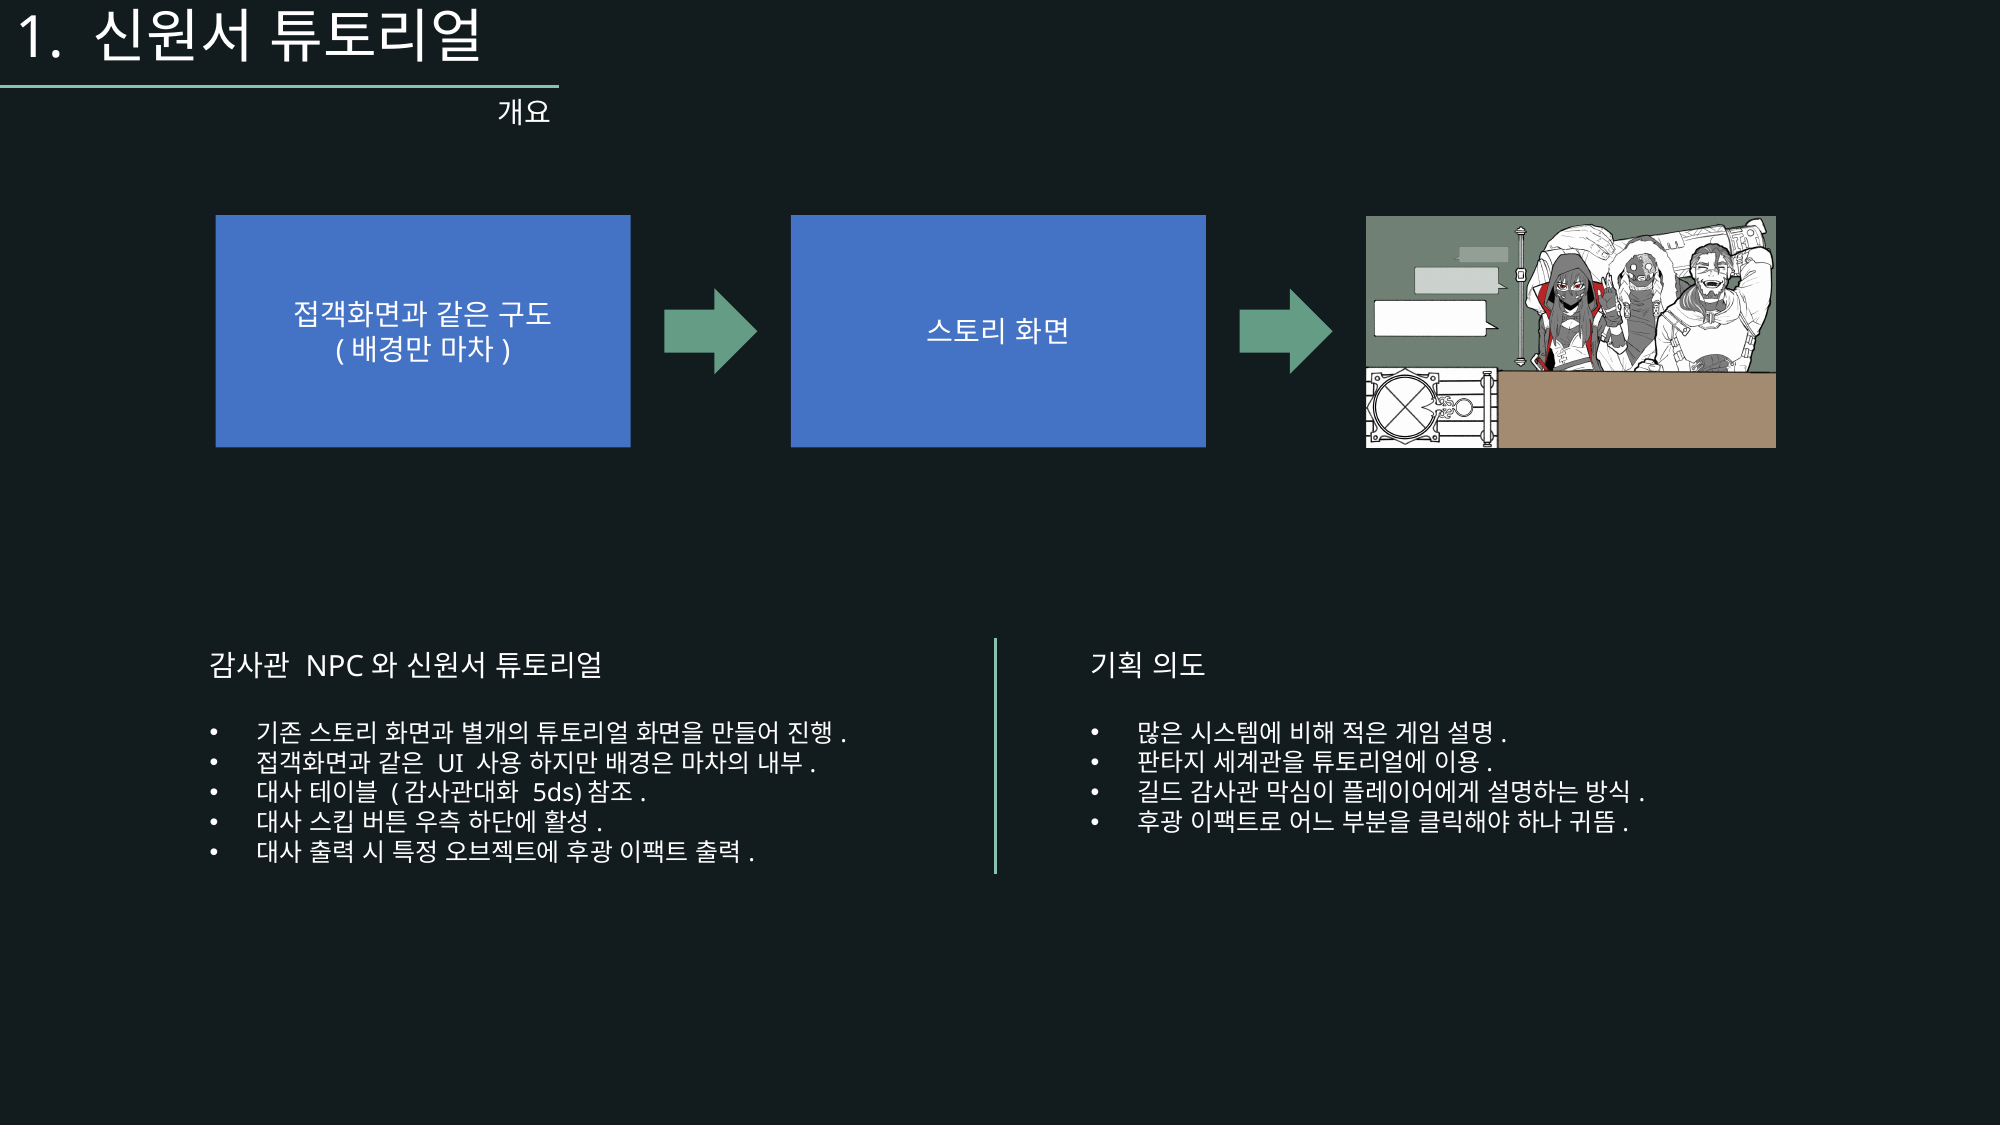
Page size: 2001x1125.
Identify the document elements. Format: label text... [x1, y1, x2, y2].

text_box 감사관 NPC와 신원서 튜토리얼 기존 스토리 화면과 별개의 튜토리얼 화면을 만들어 진행. 접객화면과 같은 UI 사용 하지만 배경은 마차의 내부. 대사 테이블 (감사관대화 5ds)참조. 대사 스킵 버튼 우측 하단에 활성. 대사 출력 시 특정 오브젝트에 후광 이팩트 출력. [194, 639, 924, 875]
text_box 개요 [483, 86, 600, 137]
text_box 기획 의도 많은 시스템에 비해 적은 게임 설명. 판타지 세계관을 튜토리얼에 이용. 길드 감사관 막심이 플레이어에게 설명하는 방식. 후광 이팩트로 어느 부분을 클릭해야 하나 귀뜸. [1075, 639, 1805, 845]
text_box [215, 214, 1776, 448]
text_box 1. 신원서 튜토리얼 [0, 0, 560, 86]
